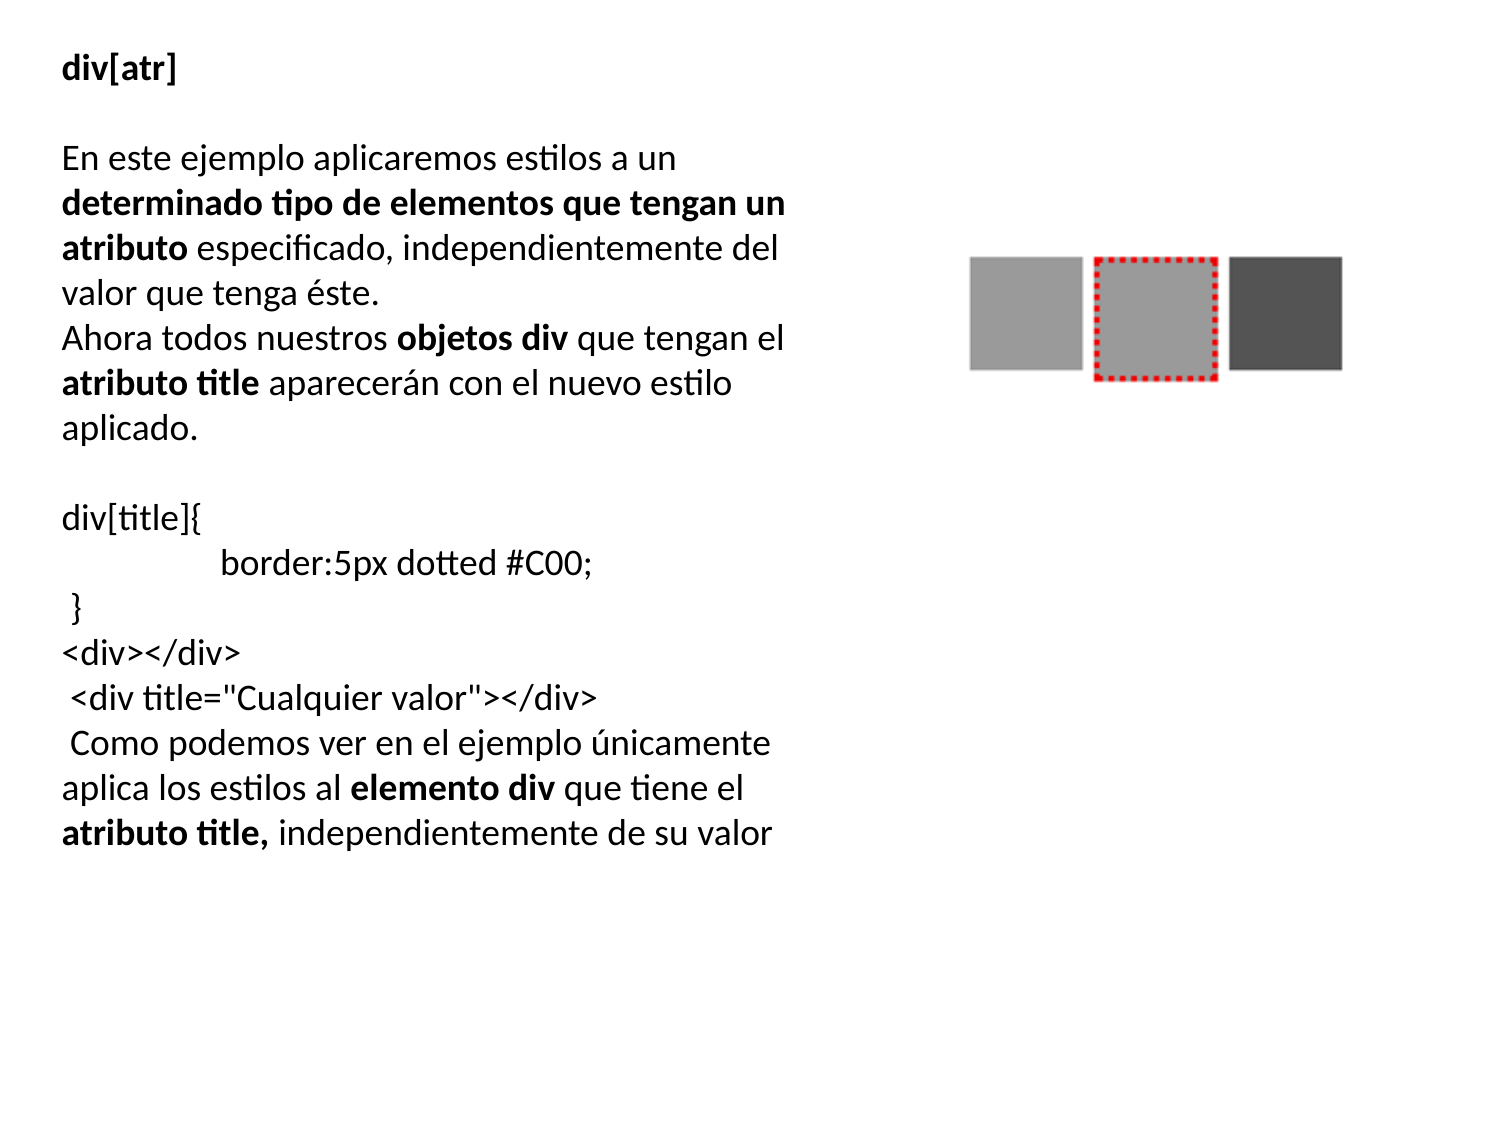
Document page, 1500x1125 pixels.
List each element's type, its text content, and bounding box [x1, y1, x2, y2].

text_box div[atr] En este ejemplo aplicaremos estilos a un determinado tipo de elementos que tengan un atributo especificado, independientemente del valor que tenga éste. Ahora todos nuestros objetos div que tengan el atributo title aparecerán con el nuevo estilo aplicado. div[title]{ border:5px dotted #C00; } <div></div> <div title="Cualquier valor"></div> Como podemos ver en el ejemplo únicamente aplica los estilos al elemento div que tiene el atributo title, independientemente de su valor [46, 35, 821, 860]
picture [960, 245, 1352, 395]
